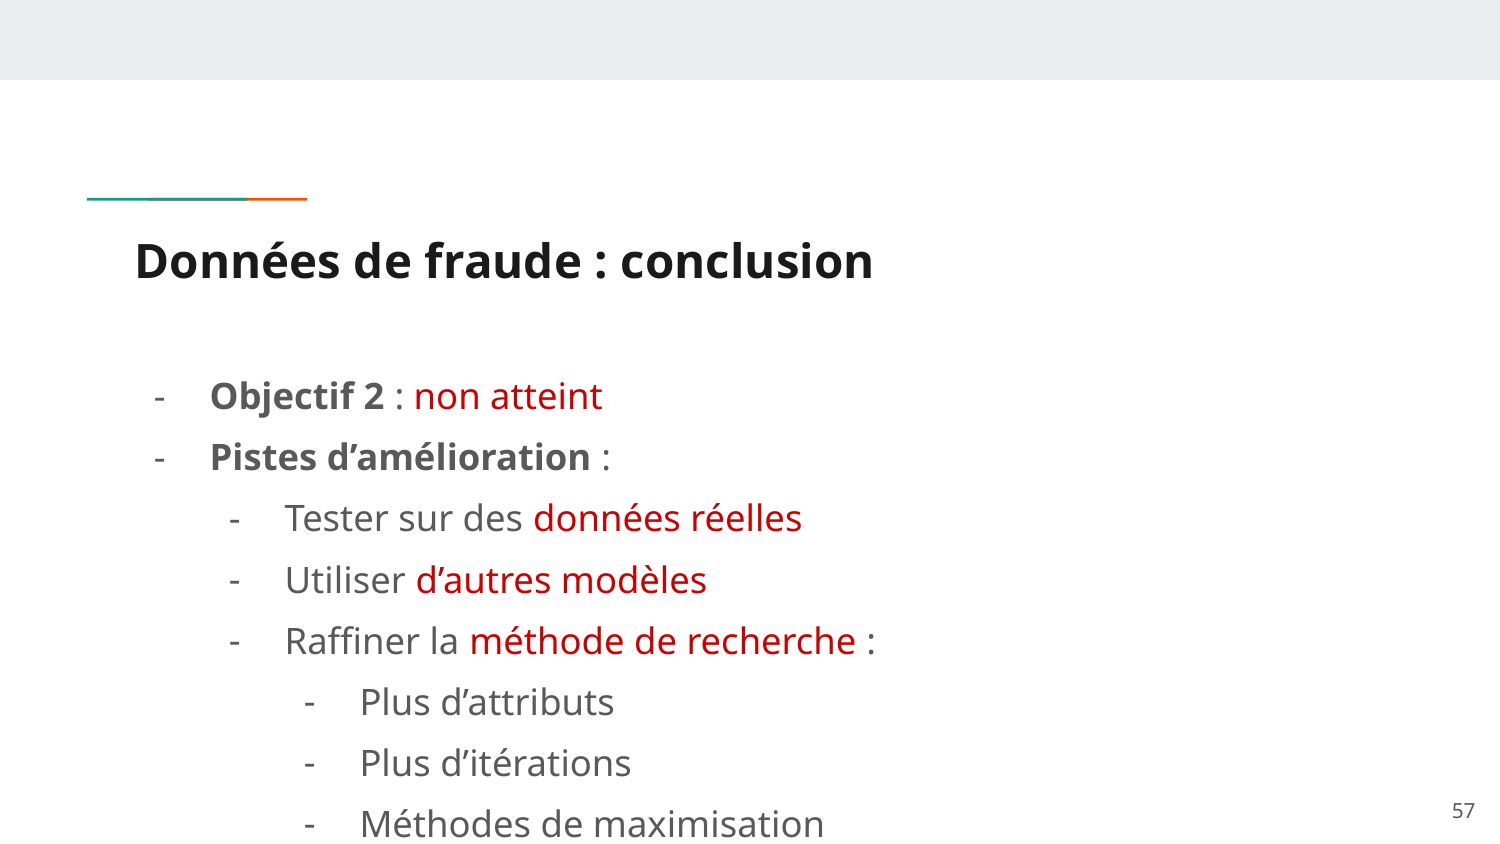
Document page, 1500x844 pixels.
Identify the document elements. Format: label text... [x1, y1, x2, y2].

title Données de fraude : conclusion [119, 216, 1381, 305]
list Objectif 2 : non atteint Pistes d’amélioration : Tester sur des données réelles Utiliser d’autres modèles Raffiner la méthode de recherche : Plus d’attributs Plus d’itérations Méthodes de maximisation [119, 341, 1381, 712]
slide_number ‹#› [1400, 779, 1491, 844]
